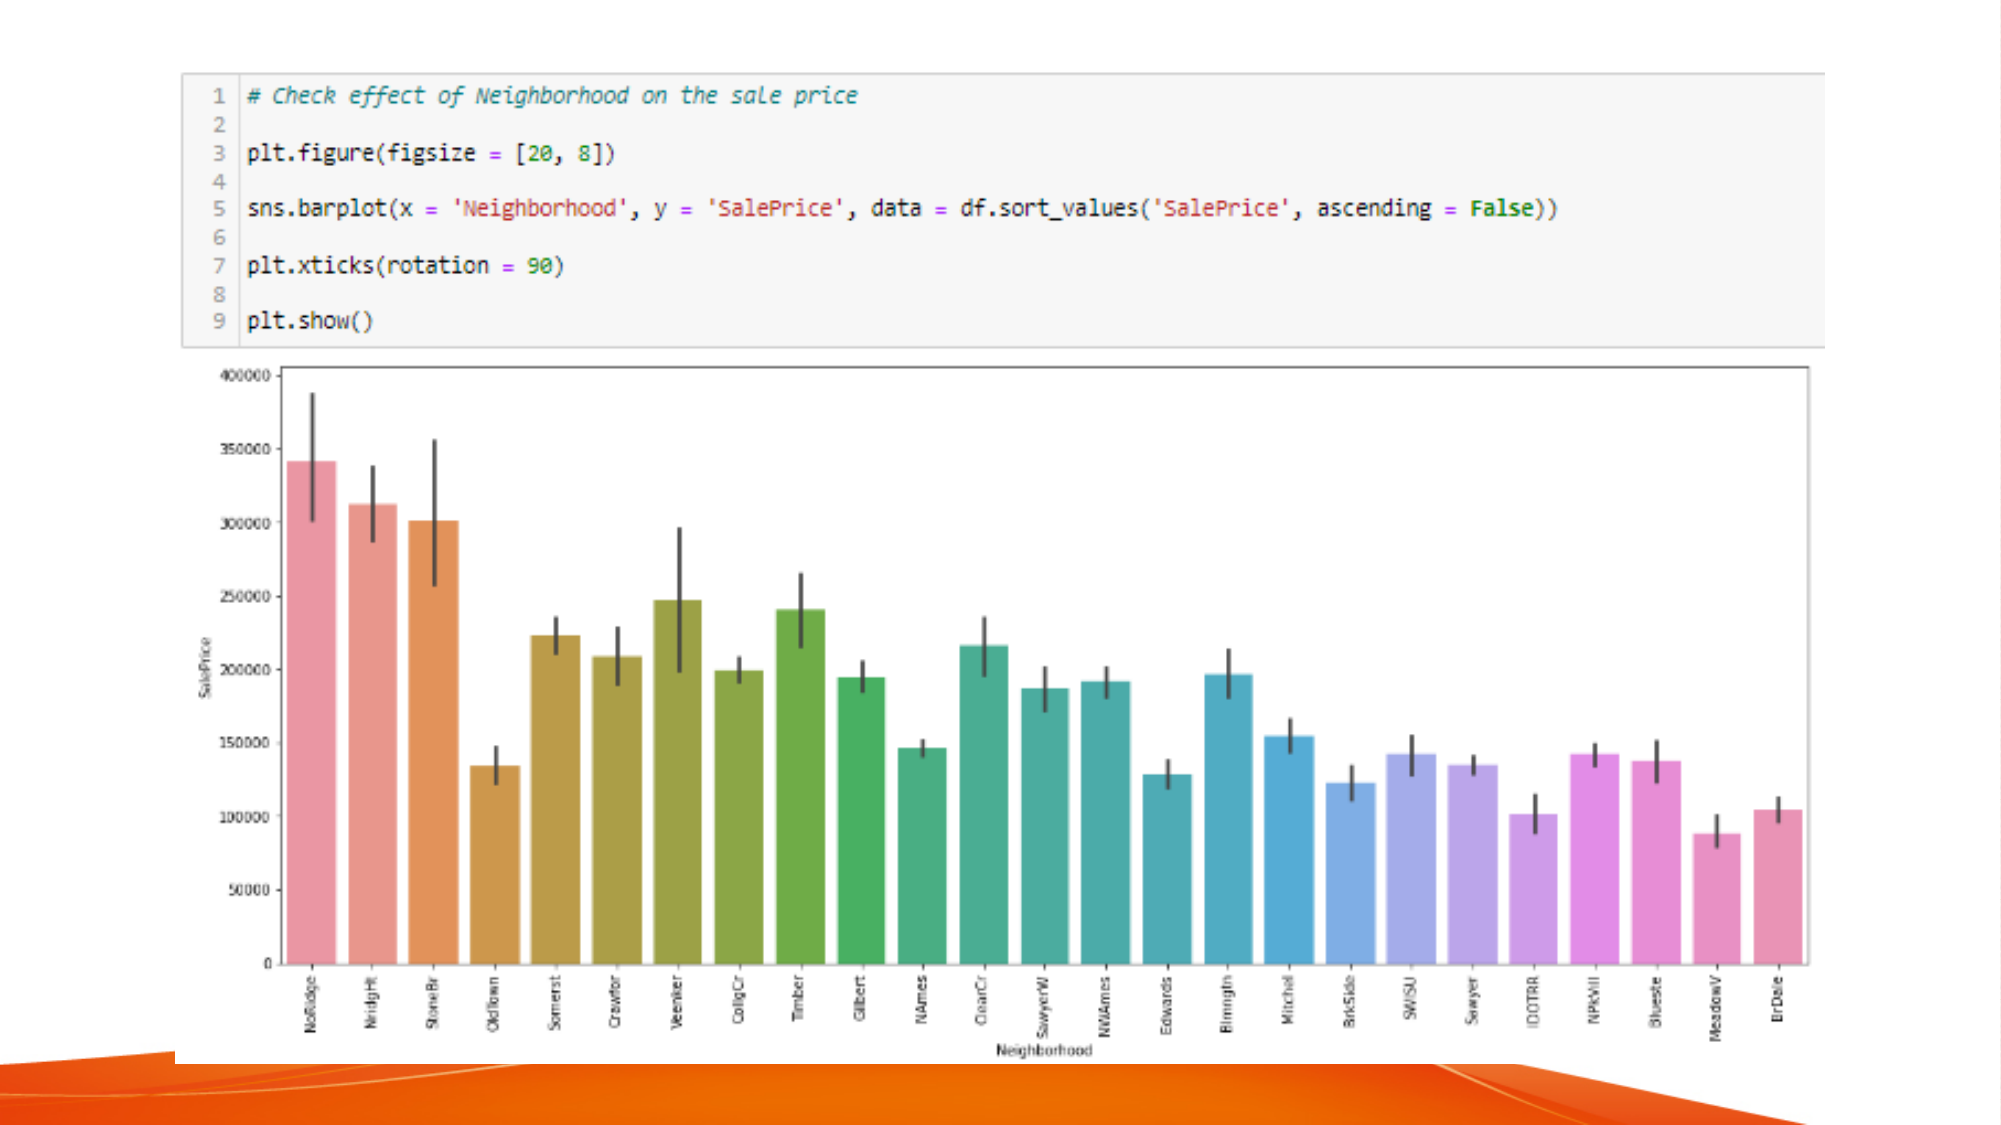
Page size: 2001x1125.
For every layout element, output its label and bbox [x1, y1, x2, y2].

picture [0, 0, 2001, 1125]
slide_number [1433, 1024, 1900, 1103]
